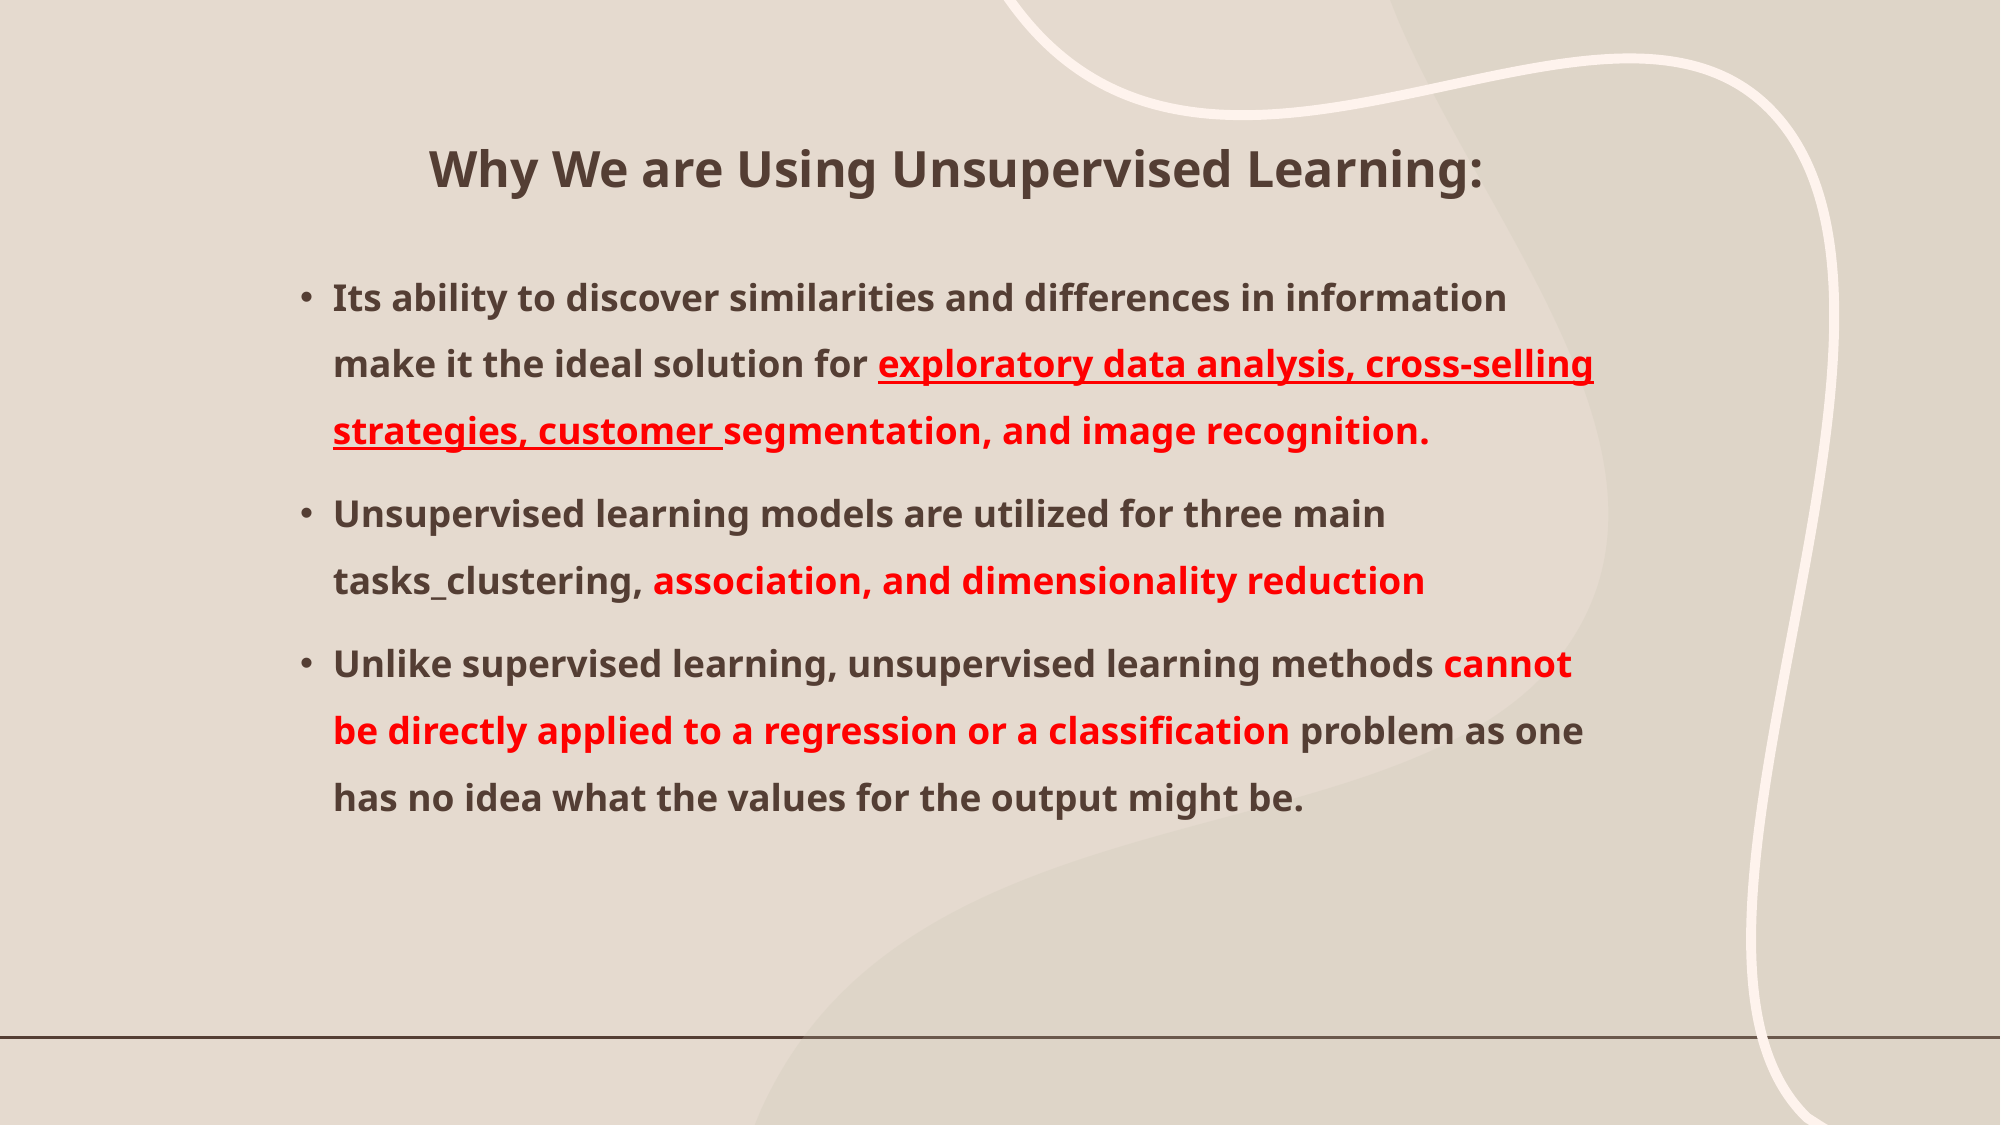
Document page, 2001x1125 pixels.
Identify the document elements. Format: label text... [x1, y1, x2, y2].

list Its ability to discover similarities and differences in information make it the ideal solution for exploratory data analysis, cross-selling strategies, customer segmentation, and image recognition. Unsupervised learning models are utilized for three main tasks_clustering, association, and dimensionality reduction Unlike supervised learning, unsupervised learning methods cannot be directly applied to a regression or a classification problem as one has no idea what the values for the output might be. [285, 244, 1629, 881]
title Why We are Using Unsupervised Learning: [94, 115, 1820, 227]
